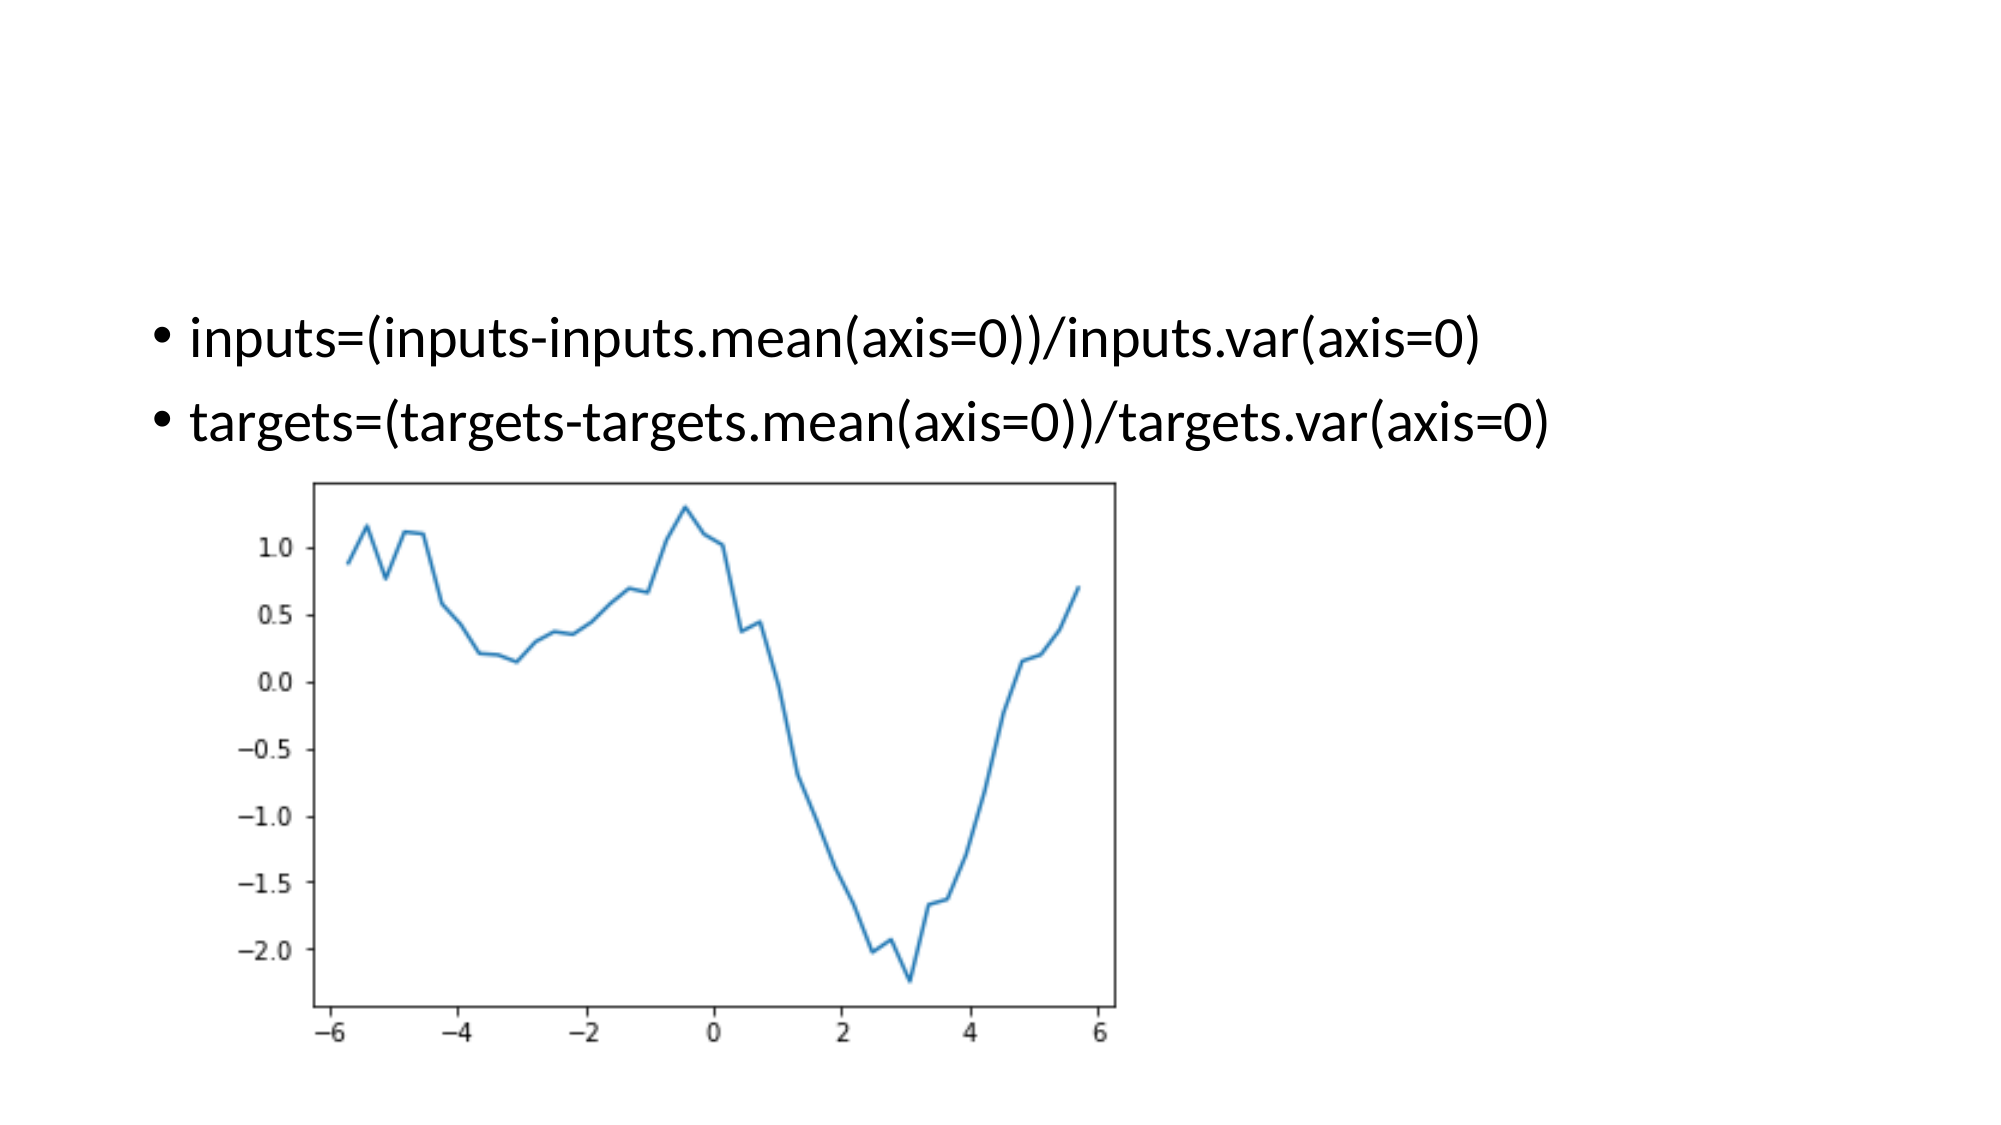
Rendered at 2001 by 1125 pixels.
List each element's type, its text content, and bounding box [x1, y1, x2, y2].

picture [220, 459, 1141, 1064]
list inputs=(inputs-inputs.mean(axis=0))/inputs.var(axis=0) targets=(targets-targets.mean(axis=0))/targets.var(axis=0) [137, 299, 1863, 1014]
